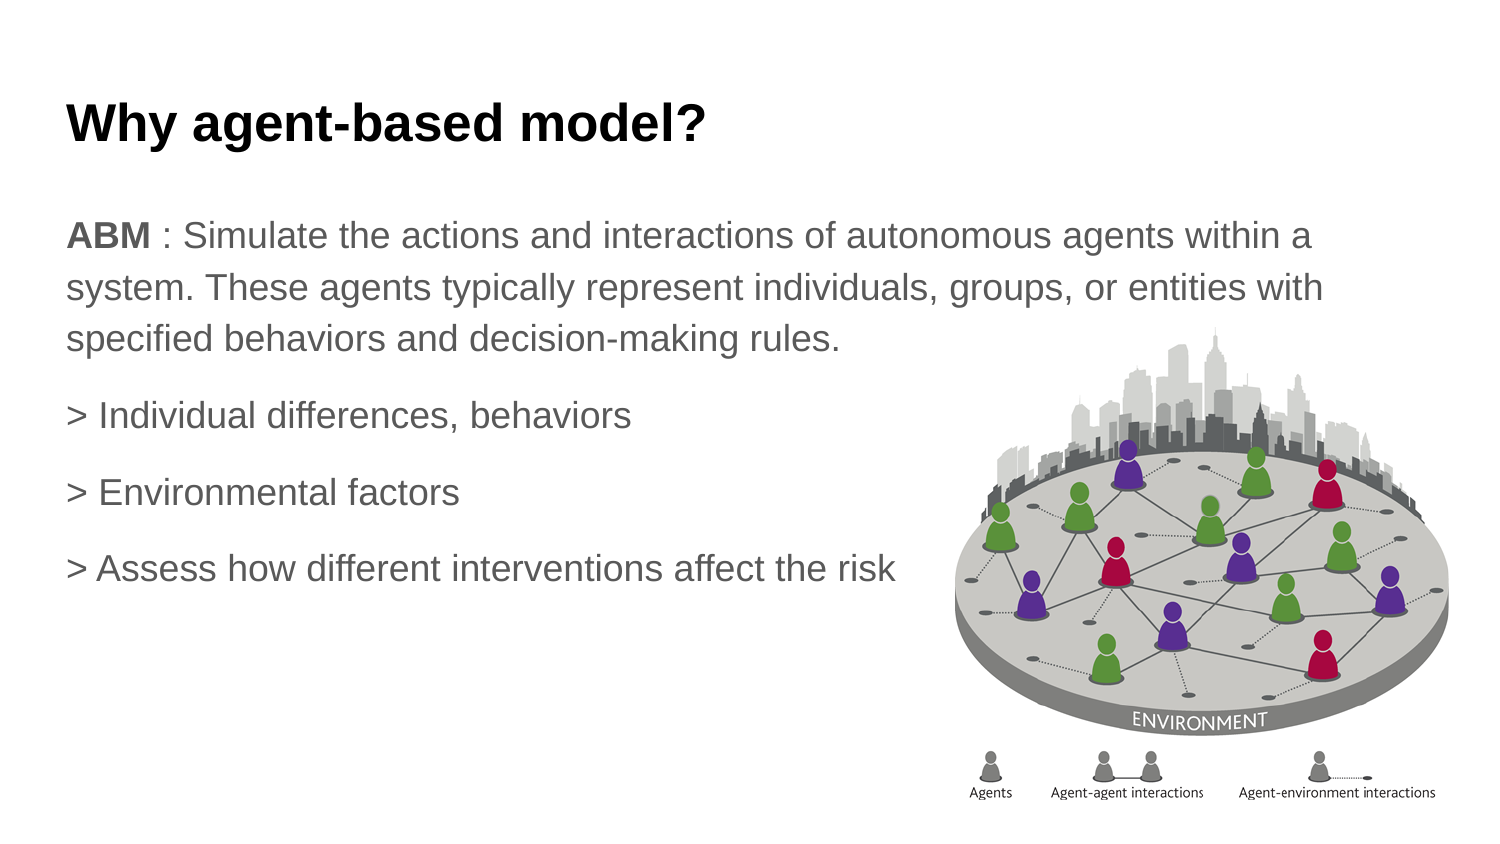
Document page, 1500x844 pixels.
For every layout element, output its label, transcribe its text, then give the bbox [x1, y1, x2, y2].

list ABM : Simulate the actions and interactions of autonomous agents within a system. These agents typically represent individuals, groups, or entities with specified behaviors and decision-making rules. > Individual differences, behaviors > Environmental factors > Assess how different interventions affect the risk [51, 189, 1449, 750]
picture [955, 327, 1450, 800]
title Why agent-based model? [51, 72, 1449, 167]
